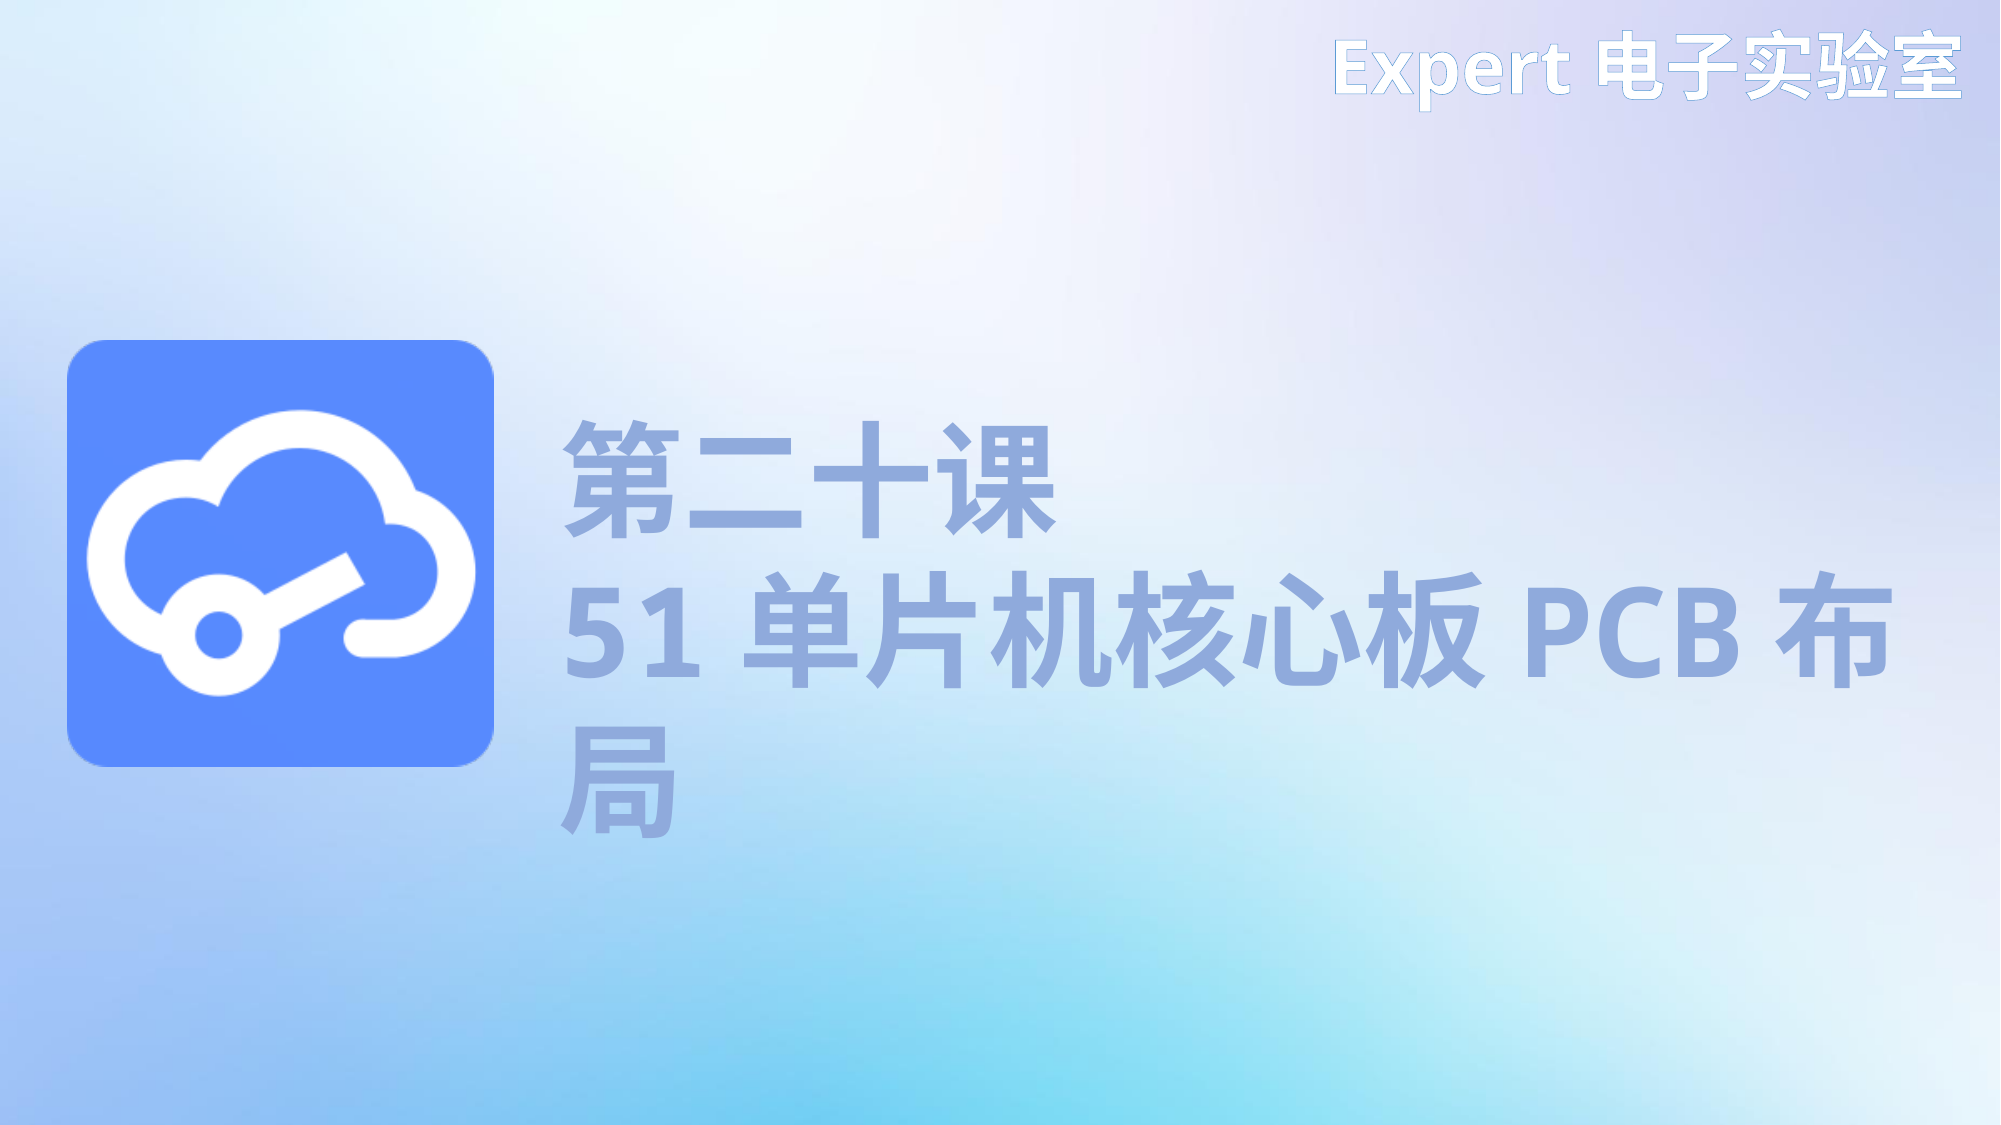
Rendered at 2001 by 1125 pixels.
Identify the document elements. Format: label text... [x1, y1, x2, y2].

picture [0, 0, 2000, 1125]
text_box 第二十课 51单片机核心板PCB布局 [543, 394, 1966, 860]
